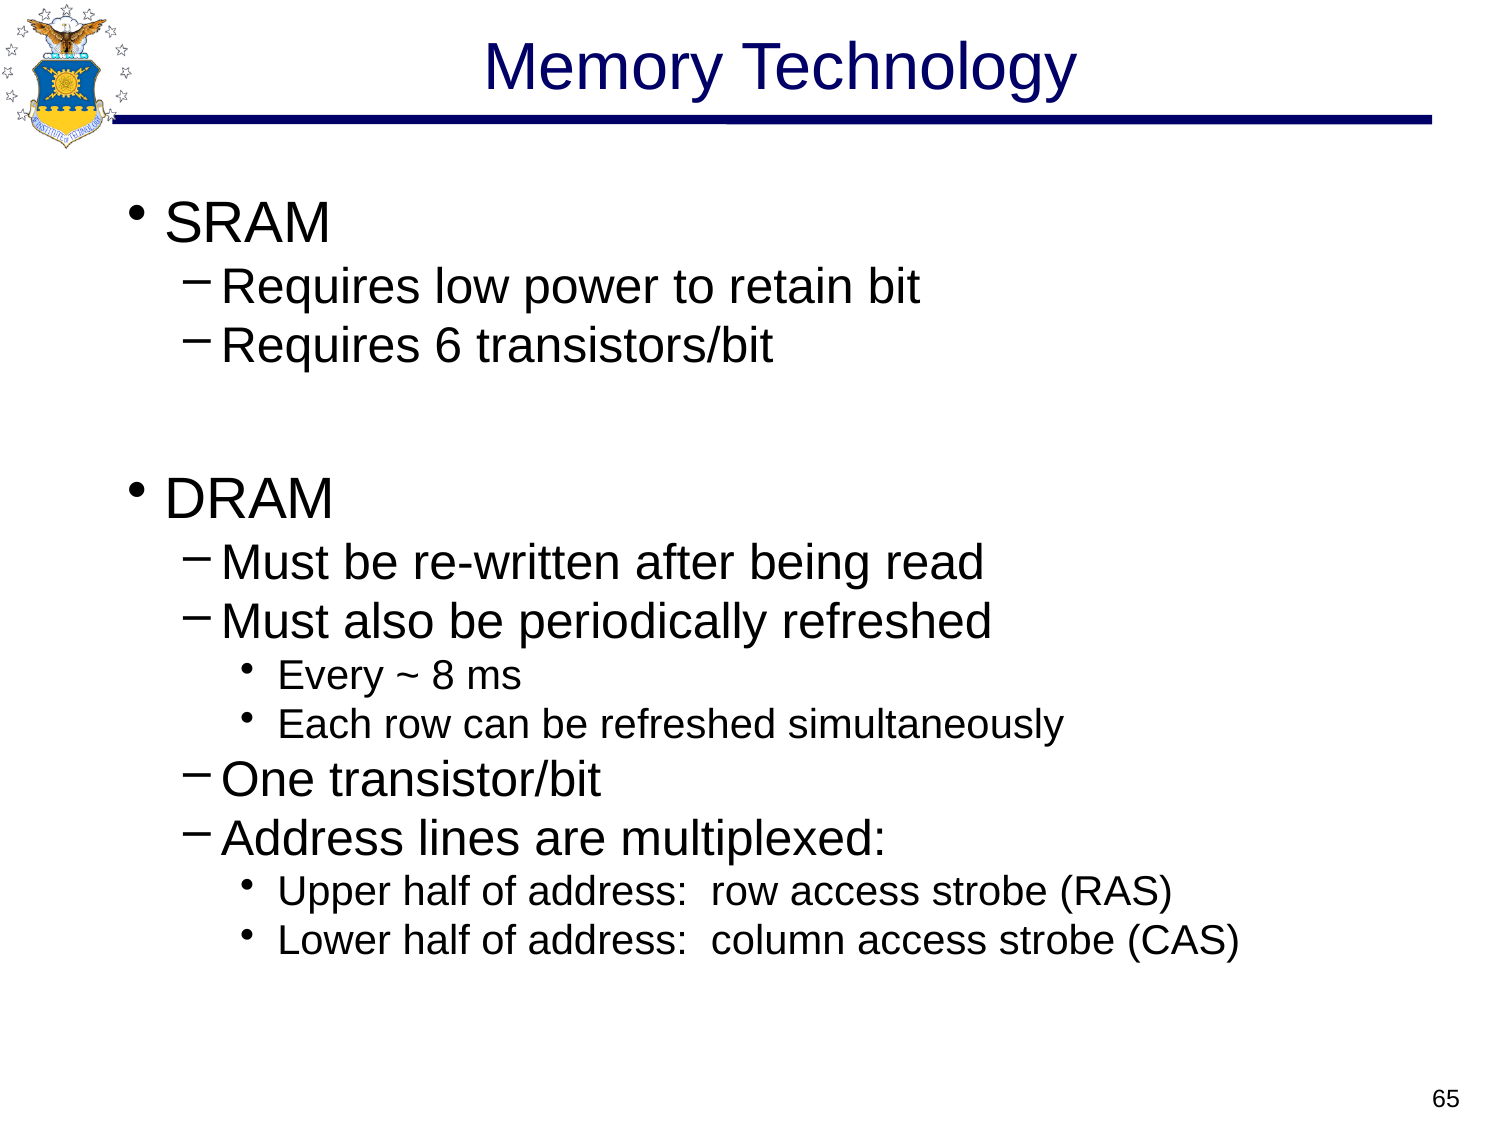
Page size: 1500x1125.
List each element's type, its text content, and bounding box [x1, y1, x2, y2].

title Memory Technology [137, 12, 1425, 113]
slide_number 65 [1124, 1074, 1476, 1113]
list SRAM Requires low power to retain bit Requires 6 transistors/bit DRAM Must be re-written after being read Must also be periodically refreshed Every ~ 8 ms Each row can be refreshed simultaneously One transistor/bit Address lines are multiplexed: Upper half of address: row access strobe (RAS) Lower half of address: column access strobe (CAS) [112, 184, 1388, 1024]
picture [0, 2, 133, 150]
